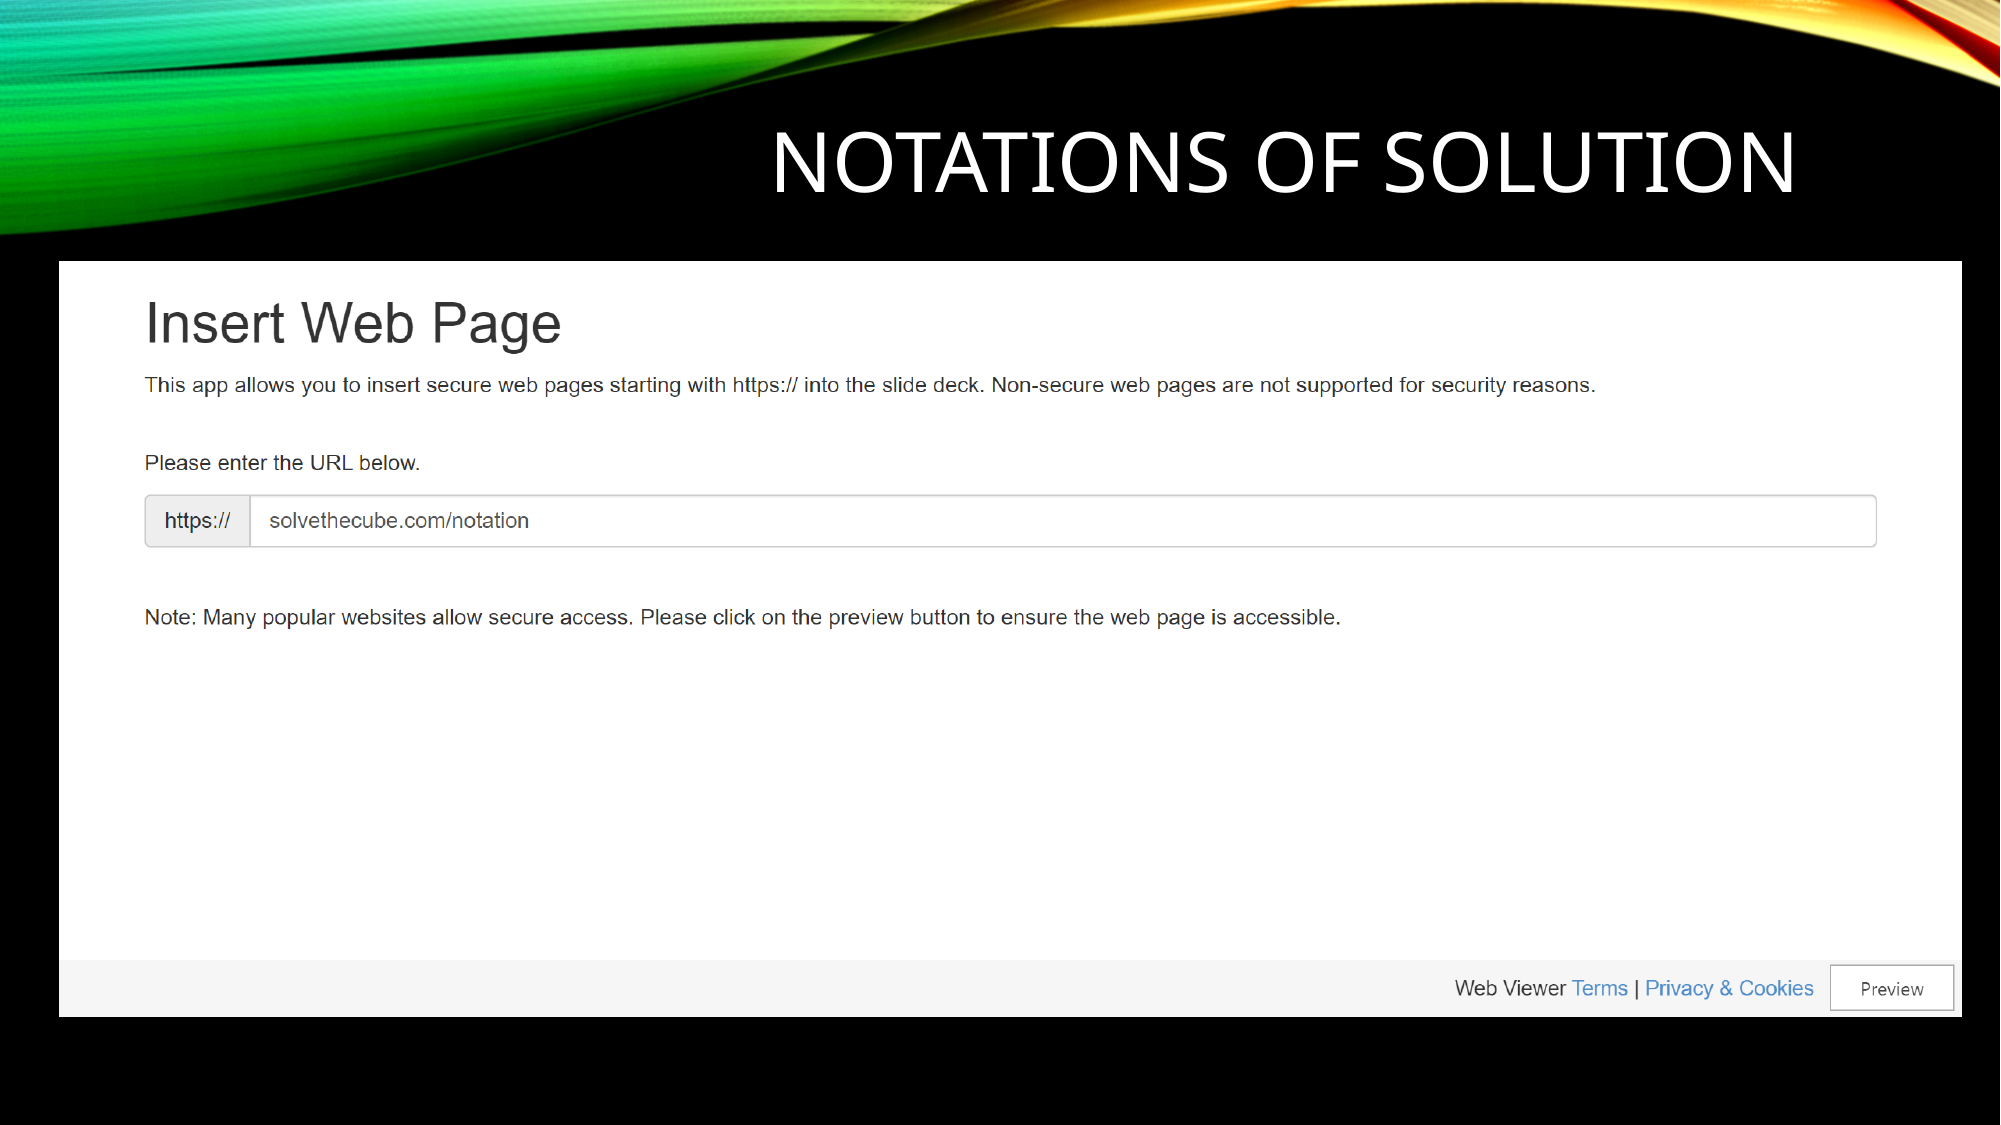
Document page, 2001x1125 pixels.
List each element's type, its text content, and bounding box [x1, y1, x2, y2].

picture [59, 261, 1962, 1017]
picture [0, 0, 2000, 237]
title Notations Of Solution [754, 59, 2000, 273]
